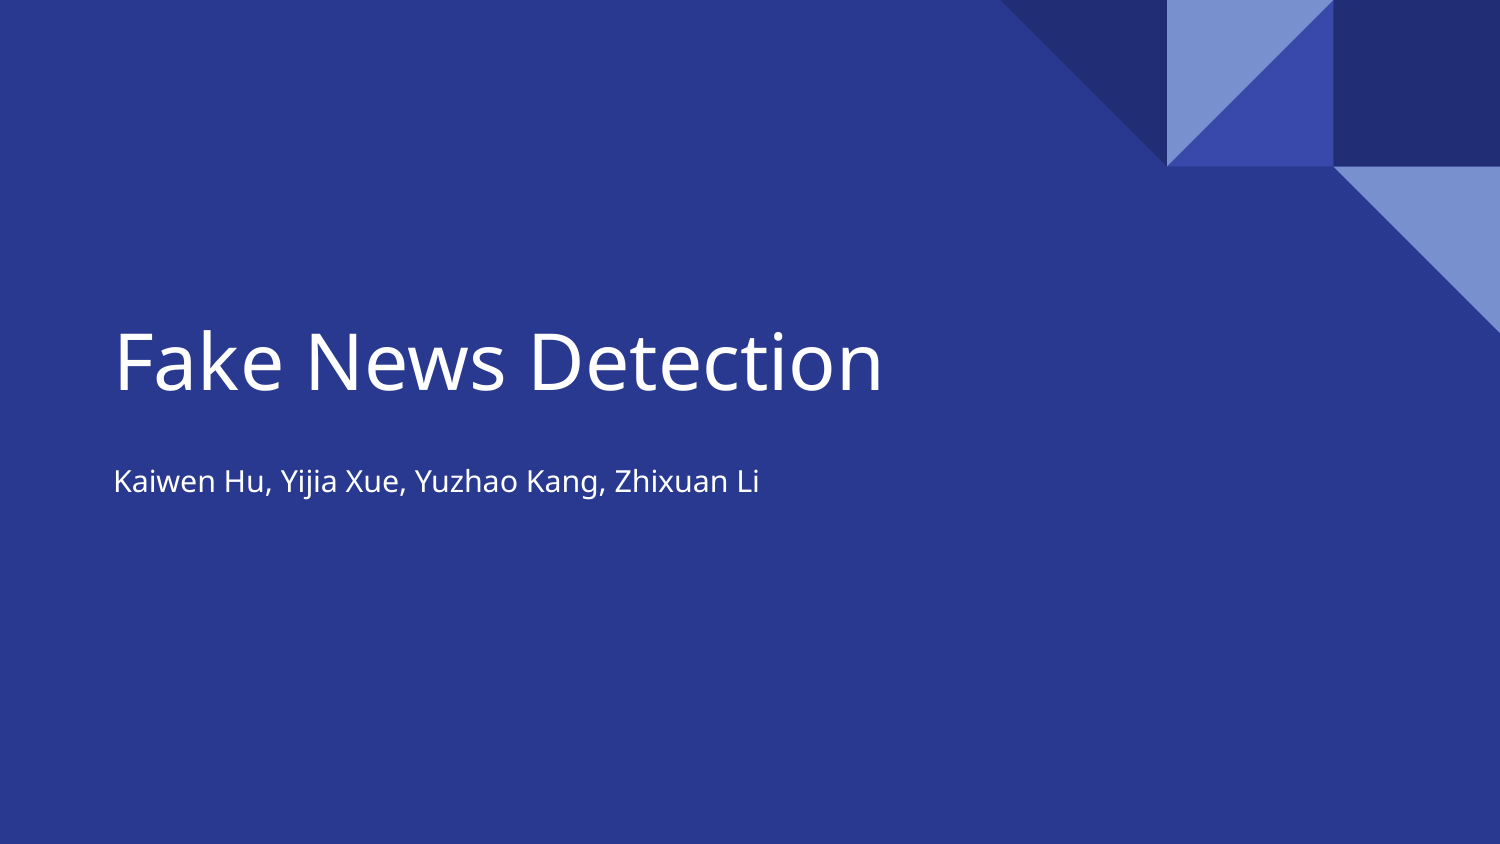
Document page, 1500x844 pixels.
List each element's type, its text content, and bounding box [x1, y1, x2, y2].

title Fake News Detection [98, 291, 1447, 429]
subtitle Kaiwen Hu, Yijia Xue, Yuzhao Kang, Zhixuan Li [98, 445, 1447, 517]
